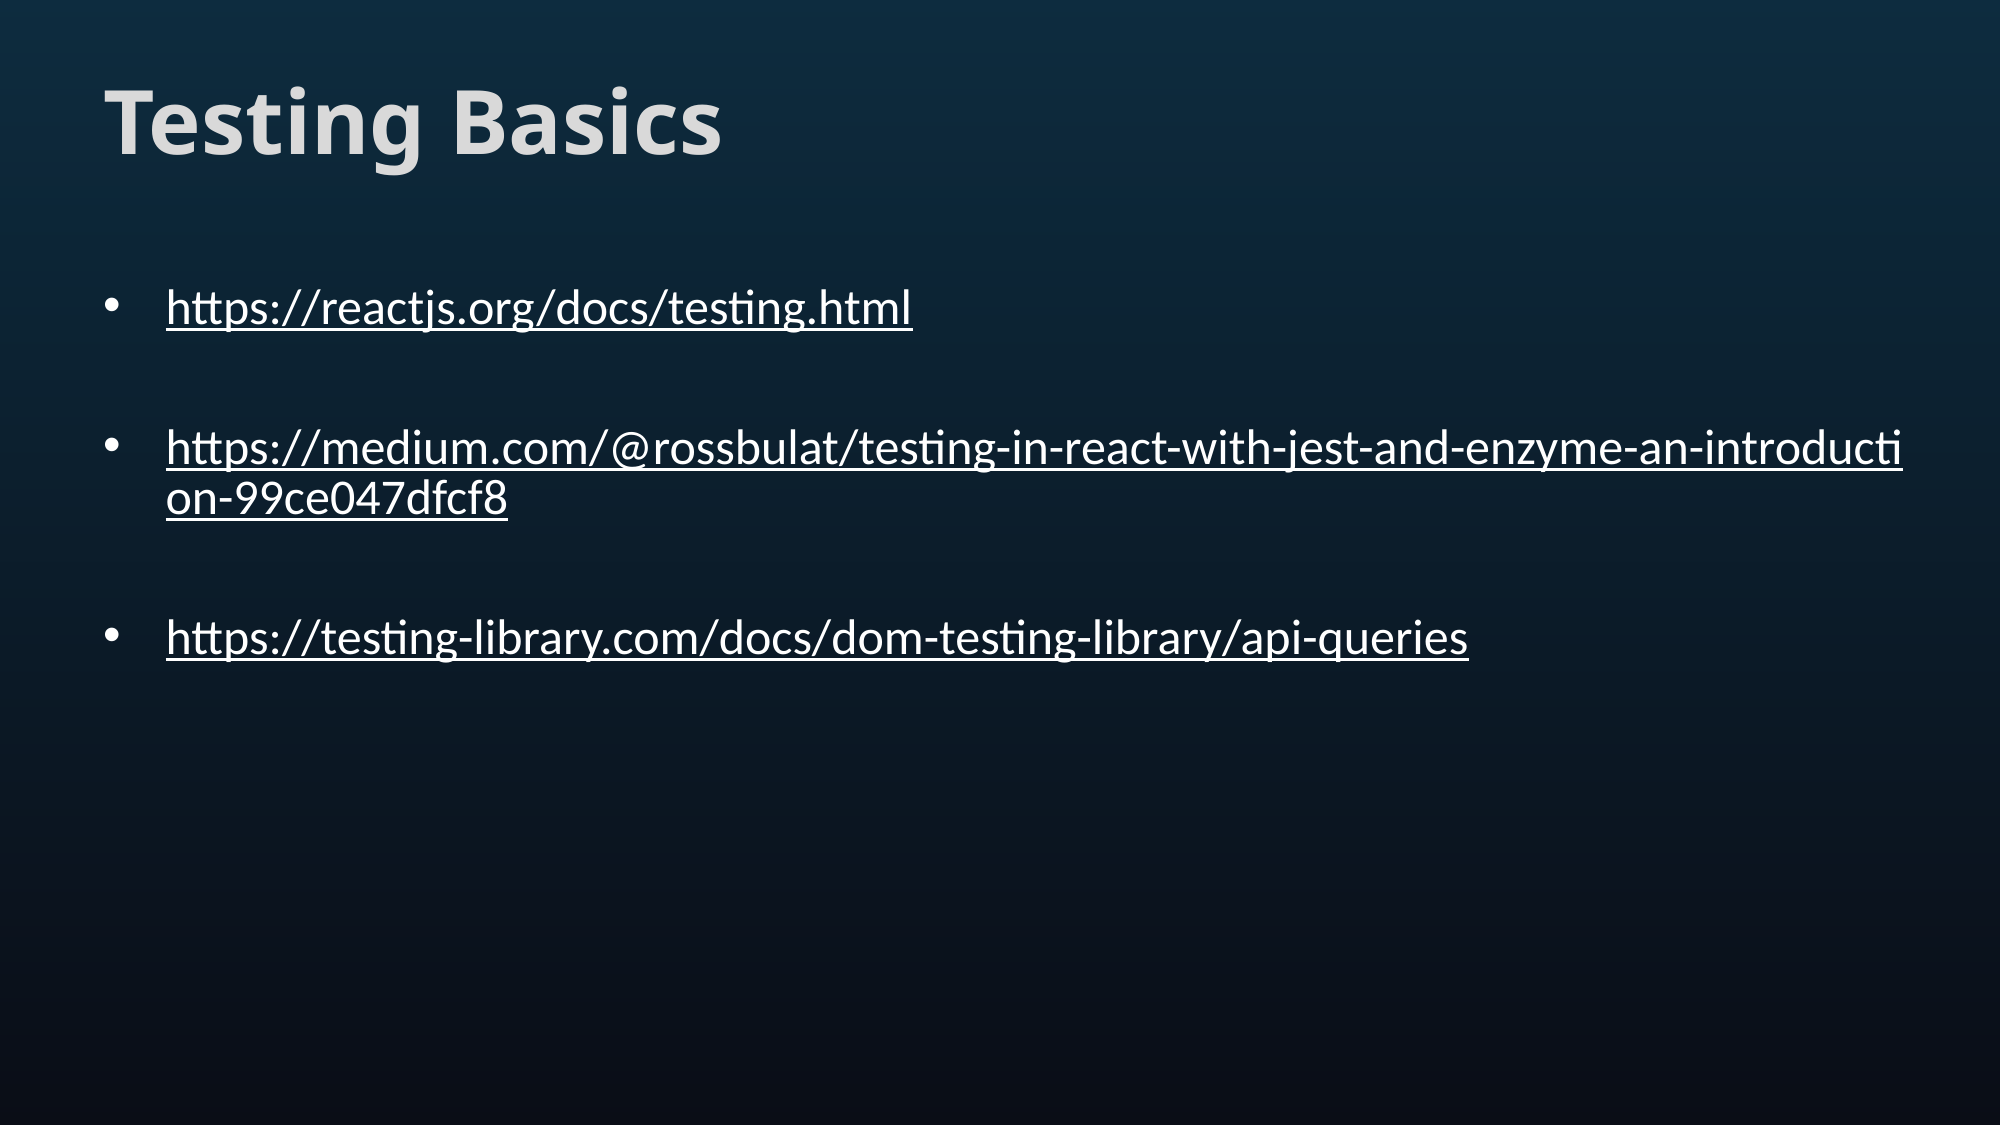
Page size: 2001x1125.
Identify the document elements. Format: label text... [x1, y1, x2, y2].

title Testing Basics [88, 53, 1923, 196]
text_box https://reactjs.org/docs/testing.html https://medium.com/@rossbulat/testing-in-react-with-jest-and-enzyme-an-introduction-99ce047dfcf8 https://testing-library.com/docs/dom-testing-library/api-queries [88, 196, 1923, 624]
